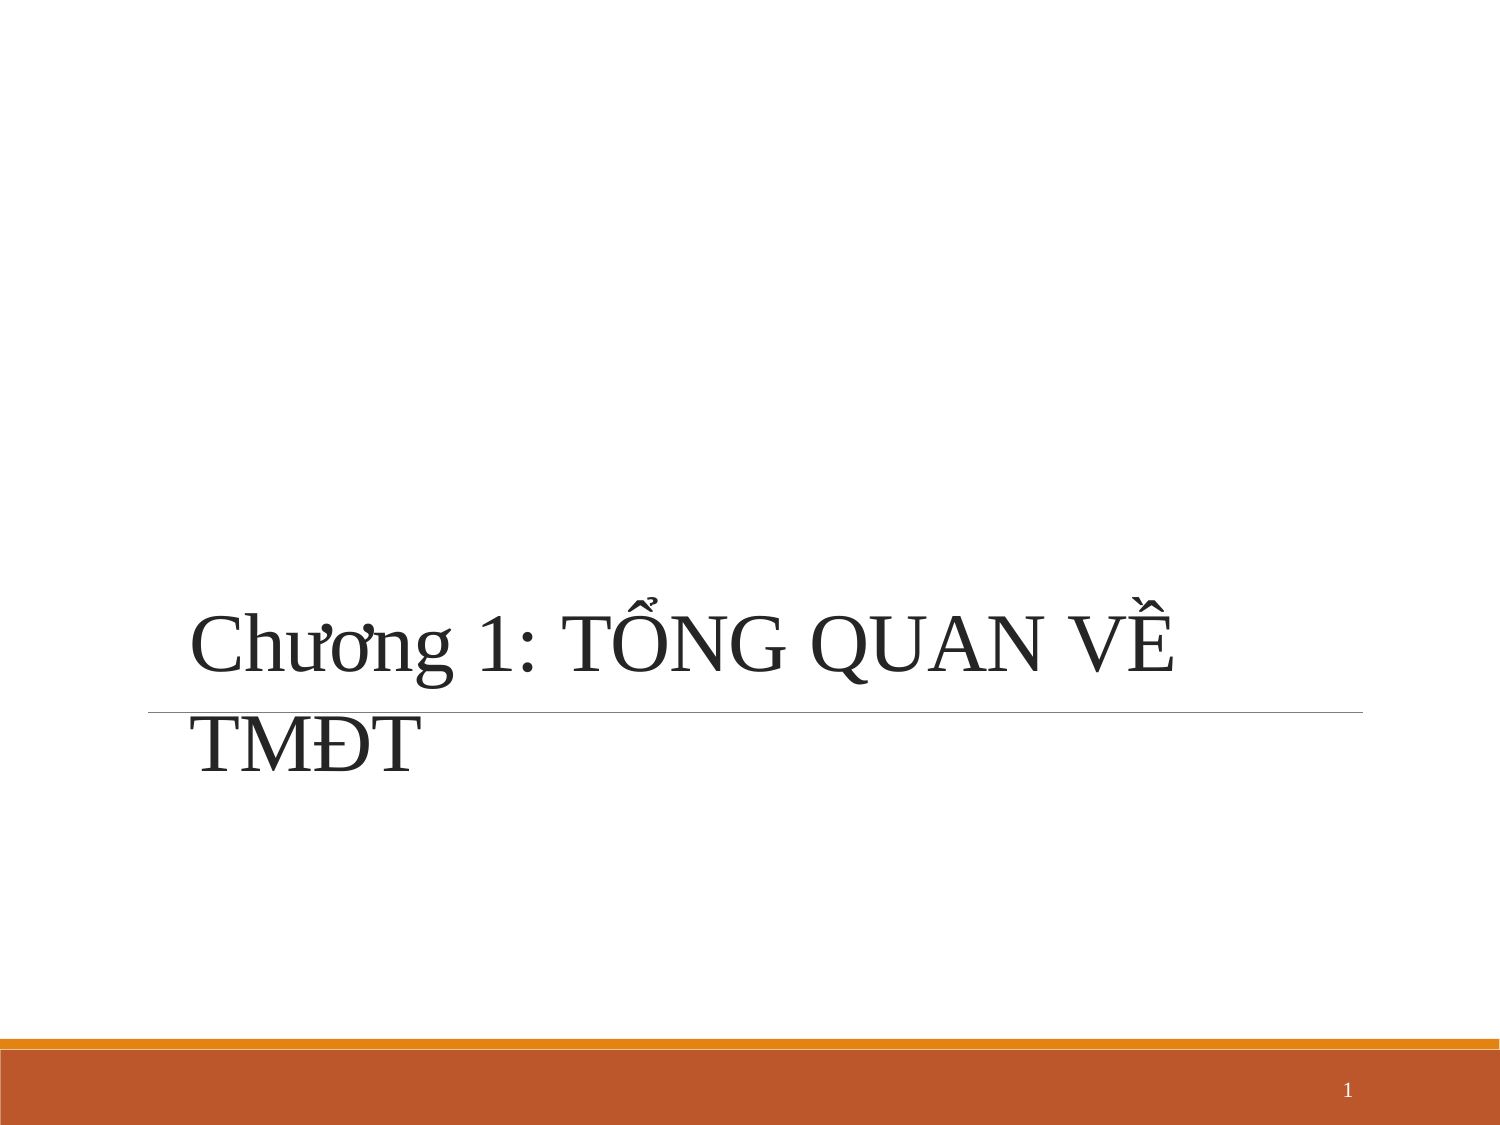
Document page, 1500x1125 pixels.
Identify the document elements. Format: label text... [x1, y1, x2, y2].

title Chương 1: TỔNG QUAN VỀ TMĐT [187, 586, 1418, 789]
slide_number 10 [1336, 1076, 1371, 1125]
